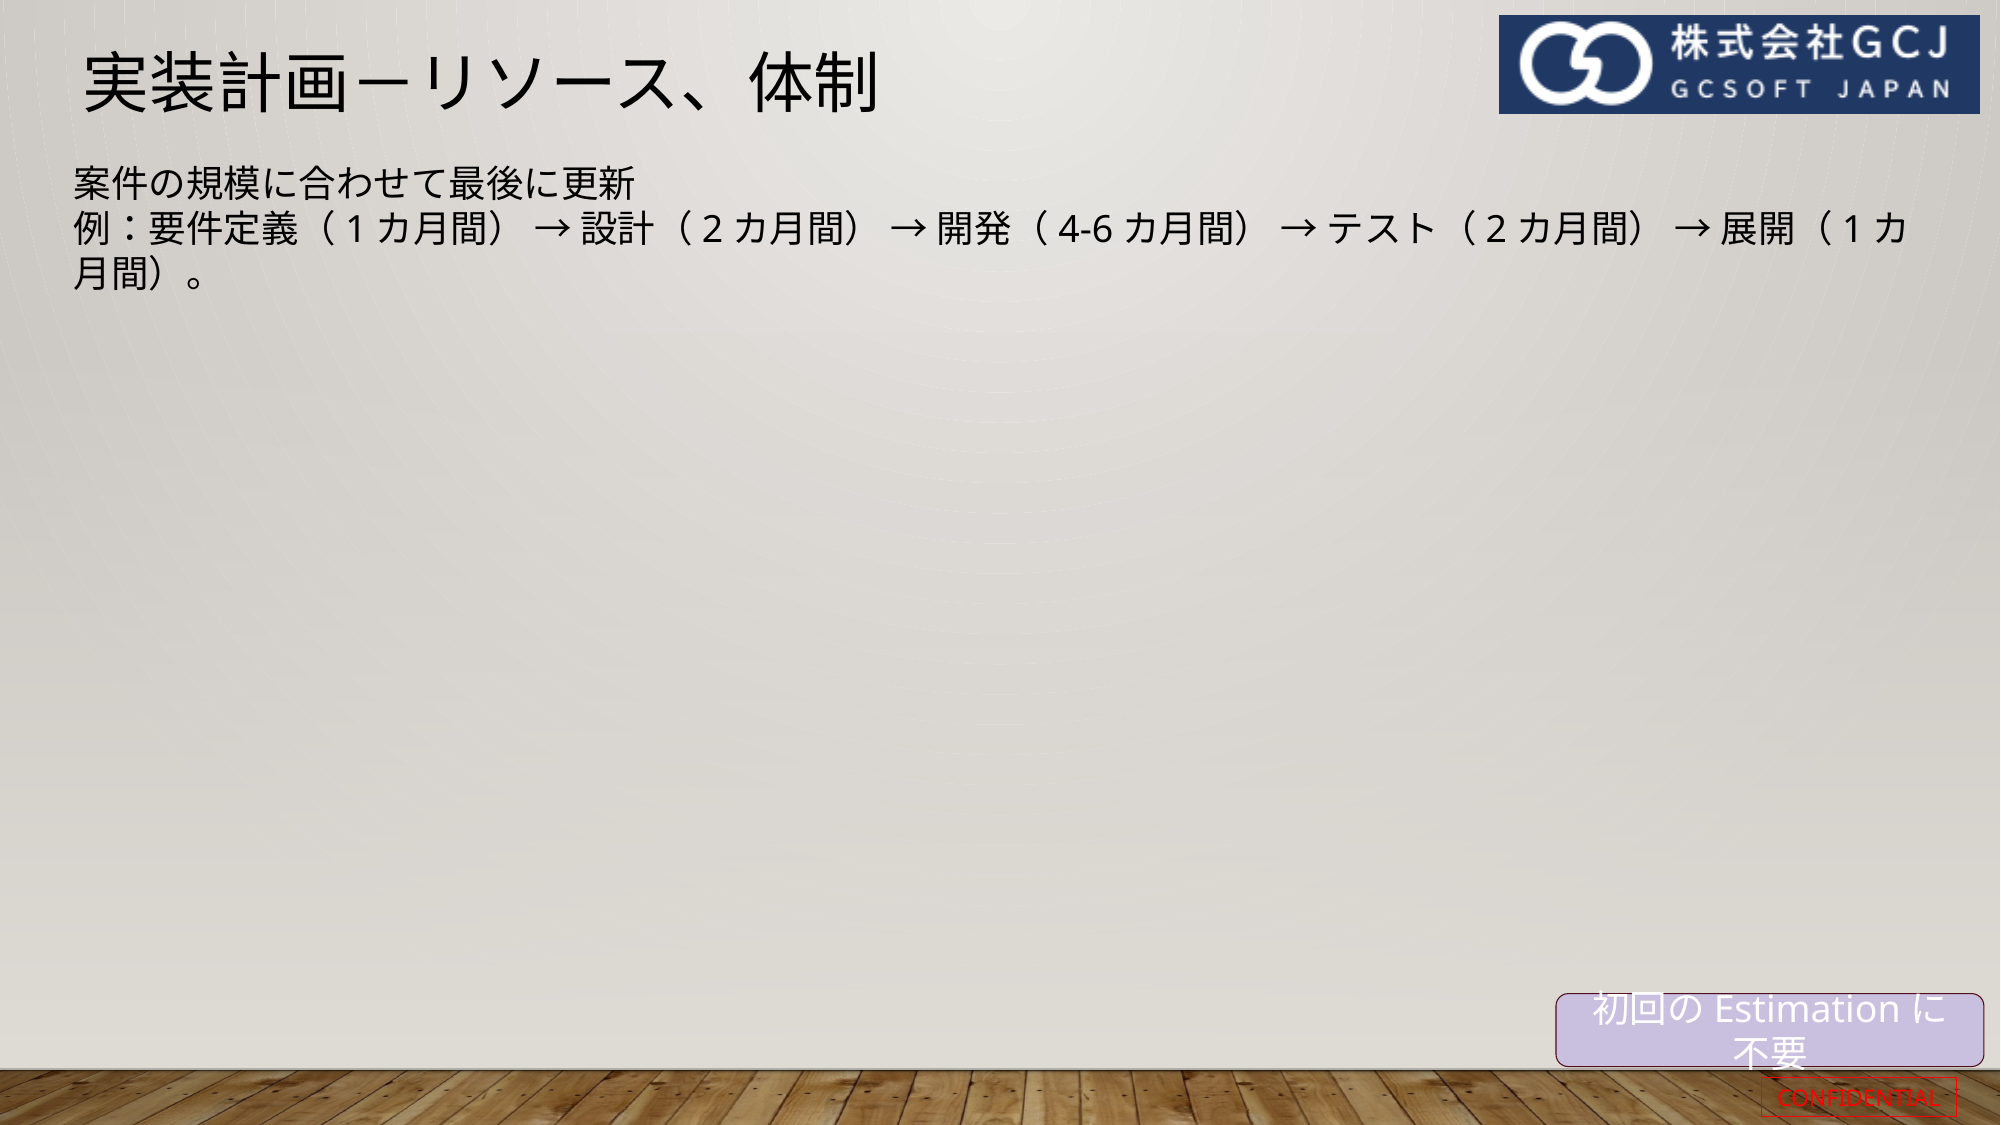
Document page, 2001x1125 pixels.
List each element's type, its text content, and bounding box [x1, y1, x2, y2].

title 実装計画－リソース、体制 [67, 41, 1598, 154]
picture [0, 1070, 2000, 1125]
text_box 初回のEstimationに不要 [1554, 992, 1986, 1068]
picture [1499, 15, 1980, 114]
text_box 案件の規模に合わせて最後に更新 例：要件定義（1カ月間） → 設計（2カ月間） → 開発（4-6カ月間） → テスト（2カ月間） → 展開（1カ月間）。 [67, 154, 1953, 1041]
